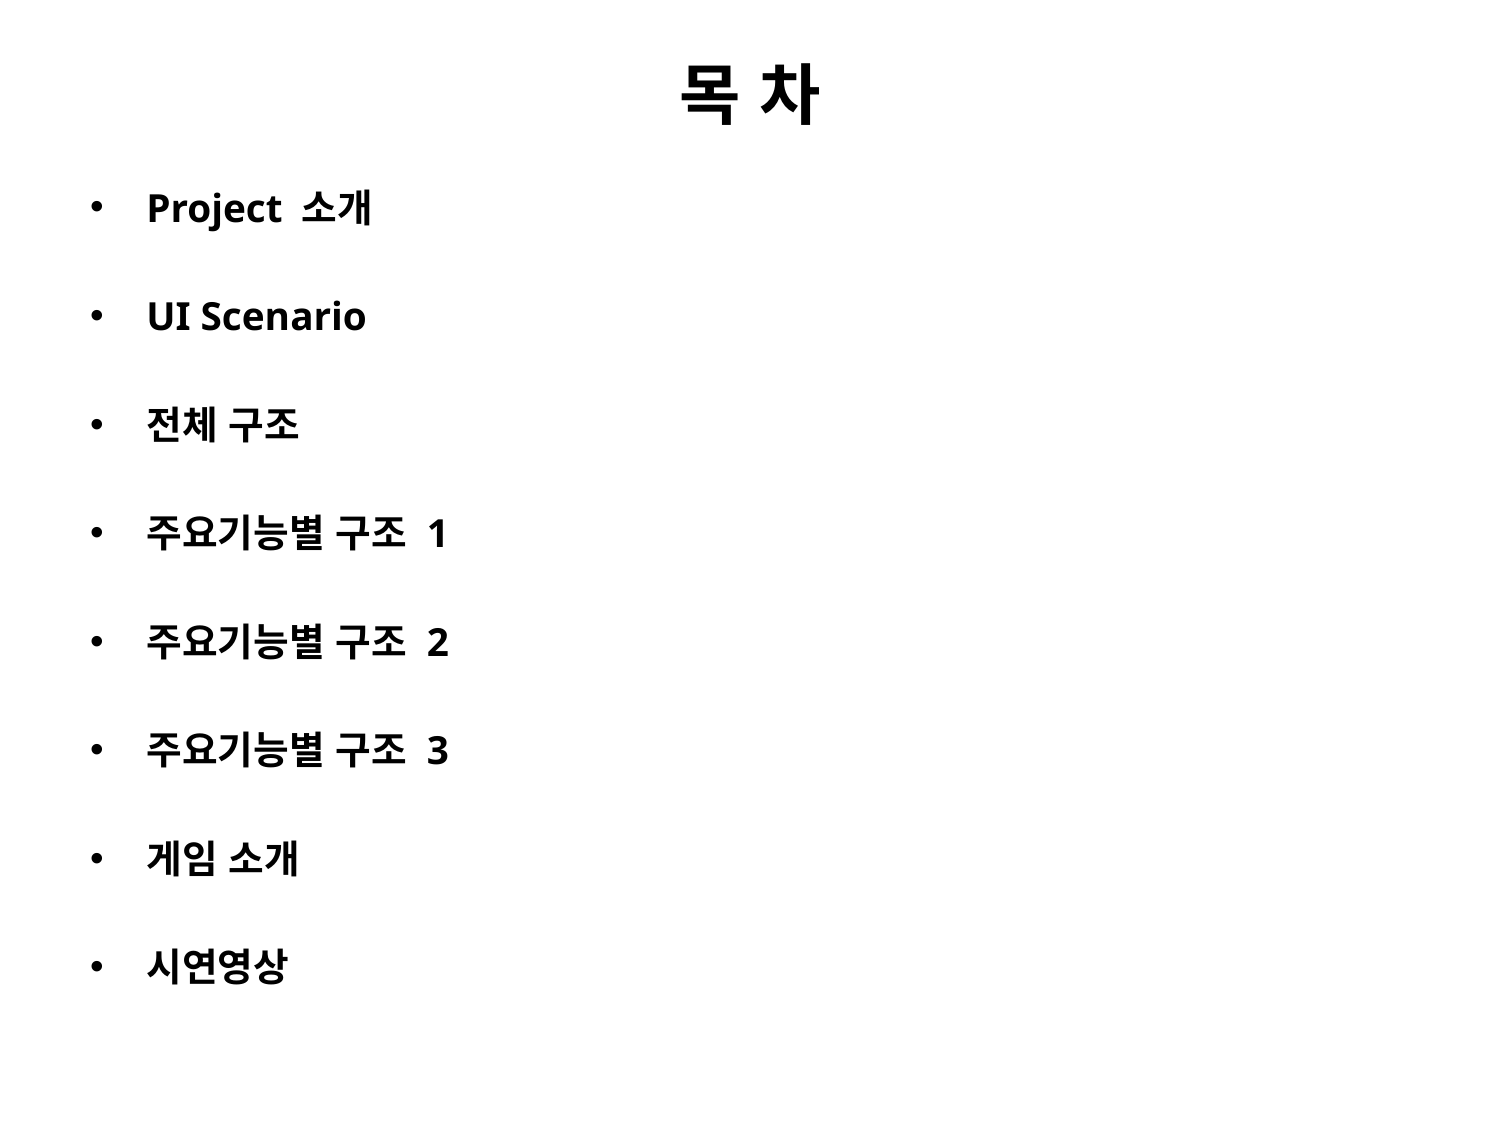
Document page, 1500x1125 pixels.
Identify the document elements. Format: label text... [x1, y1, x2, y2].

list Project 소개 UI Scenario 전체 구조 주요기능별 구조 1 주요기능별 구조 2 주요기능별 구조 3 게임 소개 시연영상 [75, 175, 1425, 1005]
title 목 차 [75, 45, 1425, 141]
